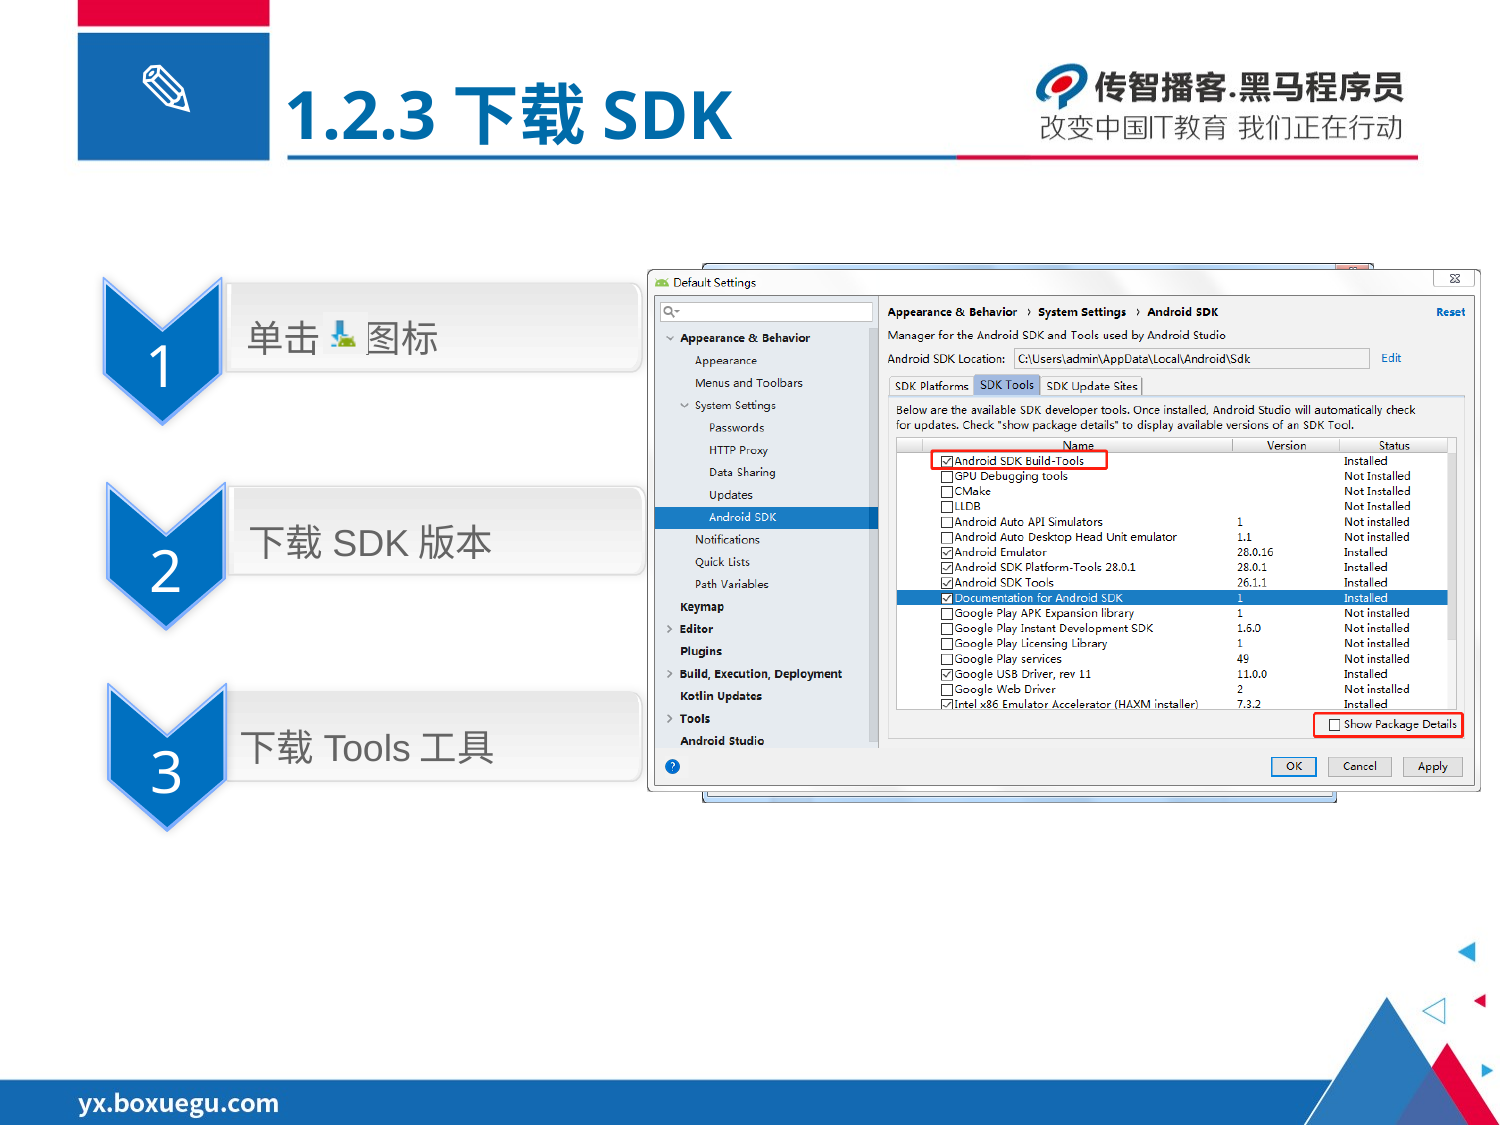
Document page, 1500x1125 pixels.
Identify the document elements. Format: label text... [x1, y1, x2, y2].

picture [0, 0, 1500, 1125]
text_box 1.2.3下载SDK [269, 66, 1081, 159]
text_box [103, 277, 222, 426]
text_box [107, 683, 227, 832]
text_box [227, 691, 643, 782]
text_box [226, 283, 643, 372]
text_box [228, 486, 646, 575]
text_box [106, 482, 226, 631]
